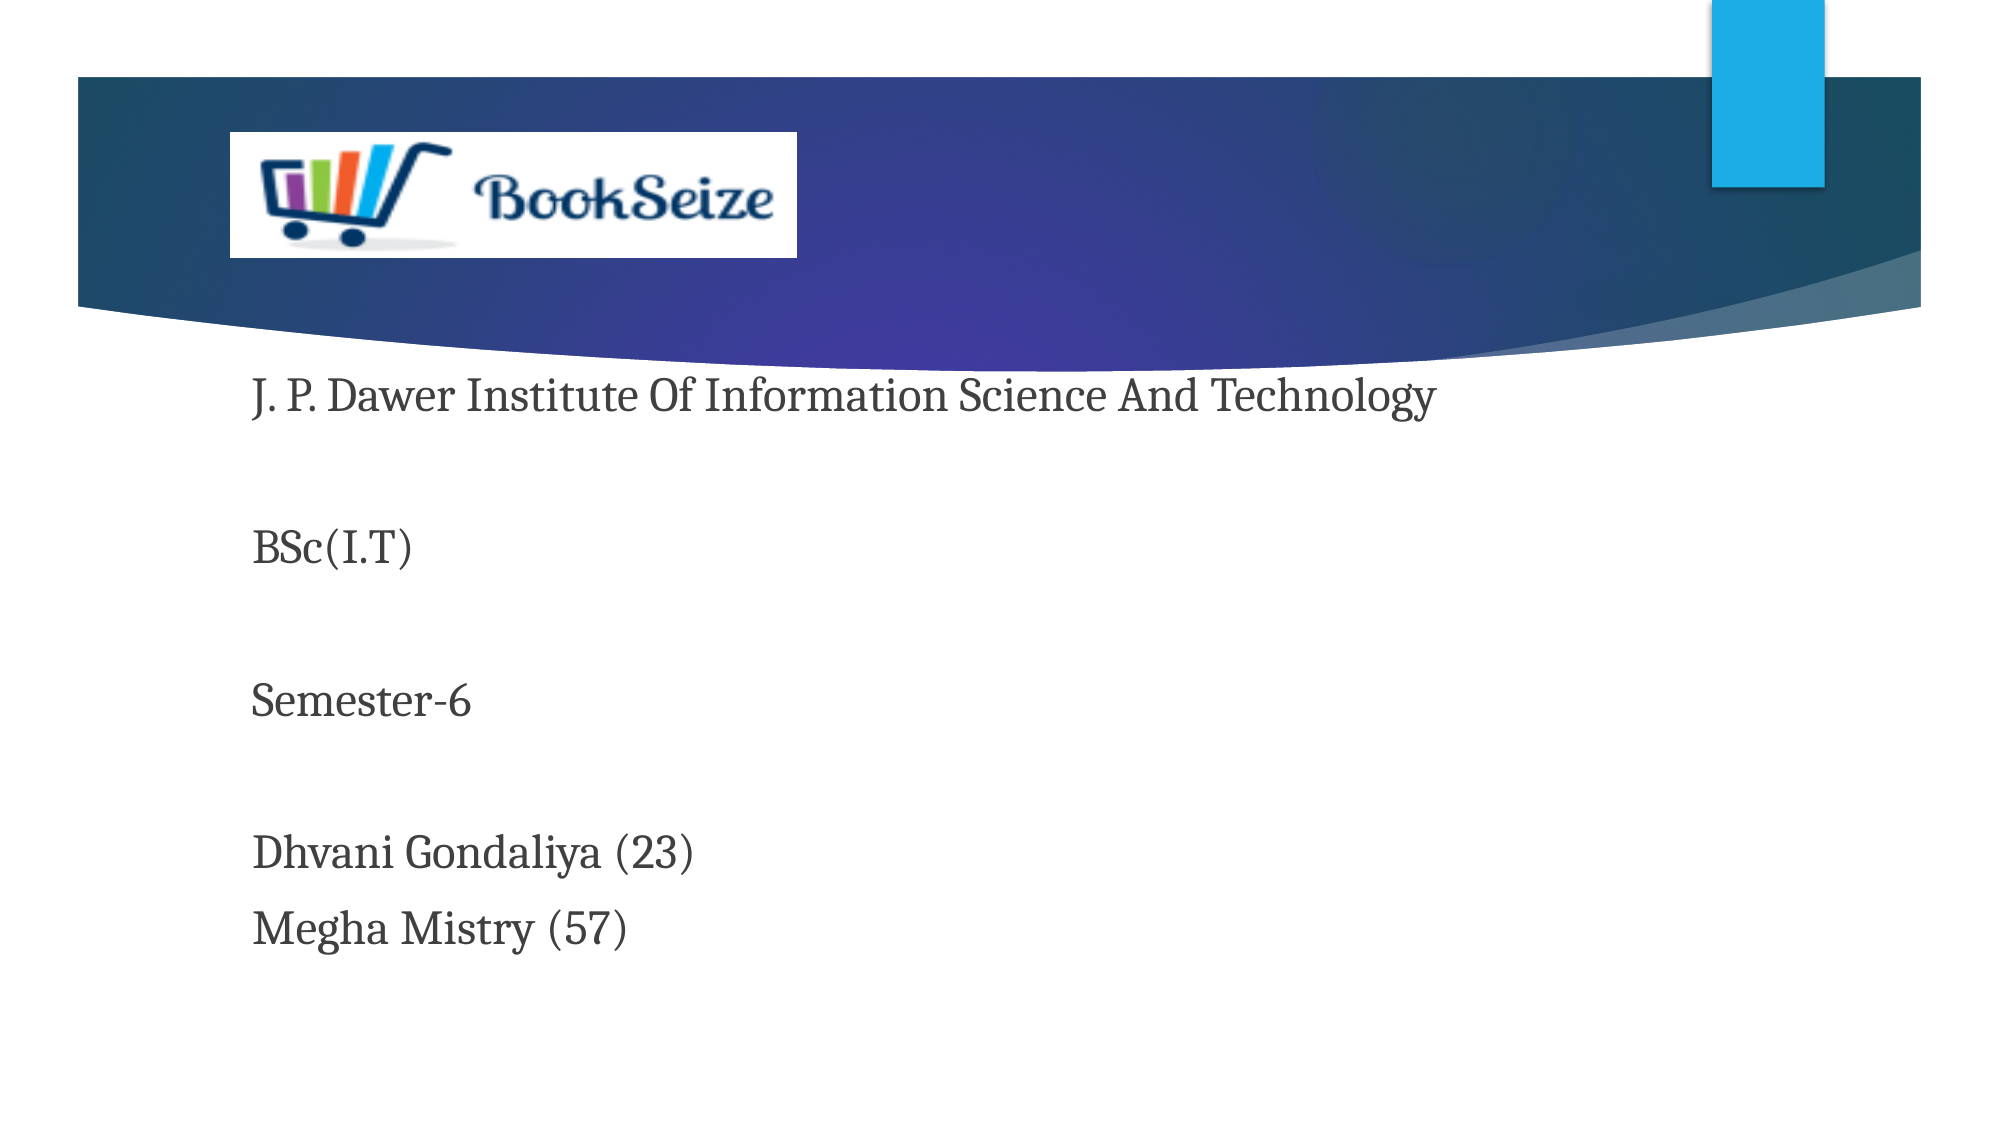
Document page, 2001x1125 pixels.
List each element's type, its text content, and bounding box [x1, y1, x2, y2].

title [189, 159, 1627, 276]
list J. P. Dawer Institute Of Information Science And Technology BSc(I.T) Semester-6 Dhvani Gondaliya (23) Megha Mistry (57) [180, 304, 1830, 965]
picture [230, 132, 797, 258]
